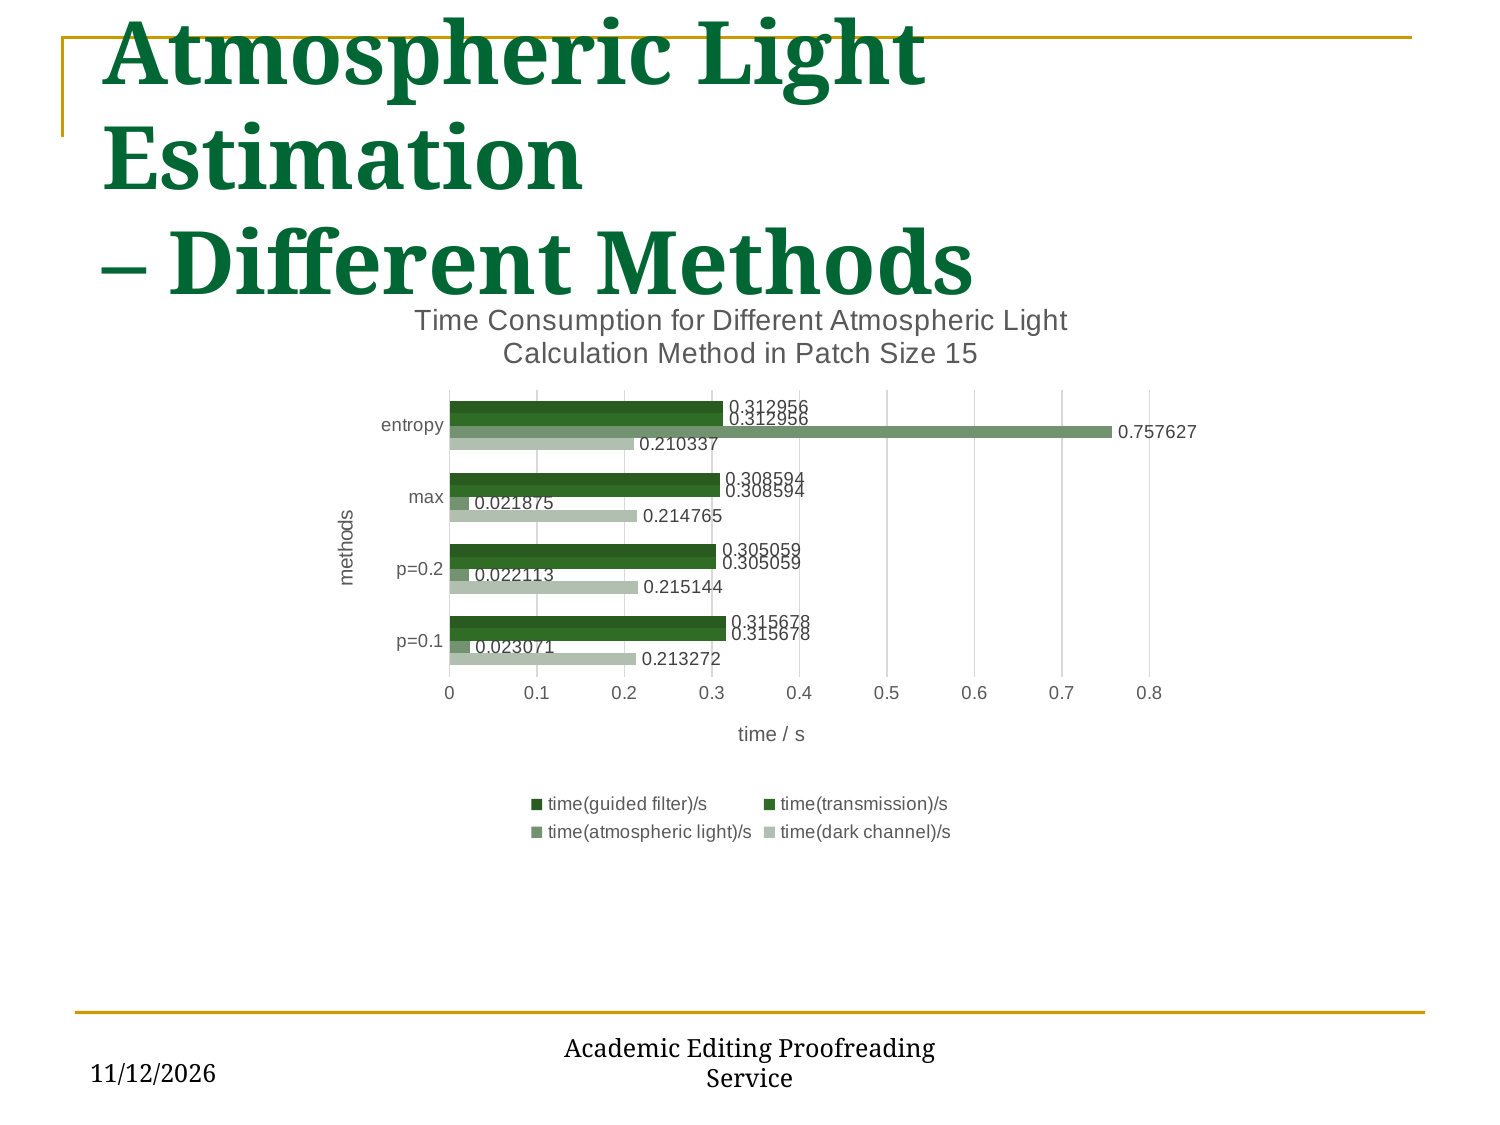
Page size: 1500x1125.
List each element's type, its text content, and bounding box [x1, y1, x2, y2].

chart [301, 275, 1199, 850]
footer Academic Editing Proofreading Service [512, 1024, 988, 1101]
title Atmospheric Light Estimation – Different Methods [87, 113, 1437, 301]
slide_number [74, 1023, 426, 1100]
